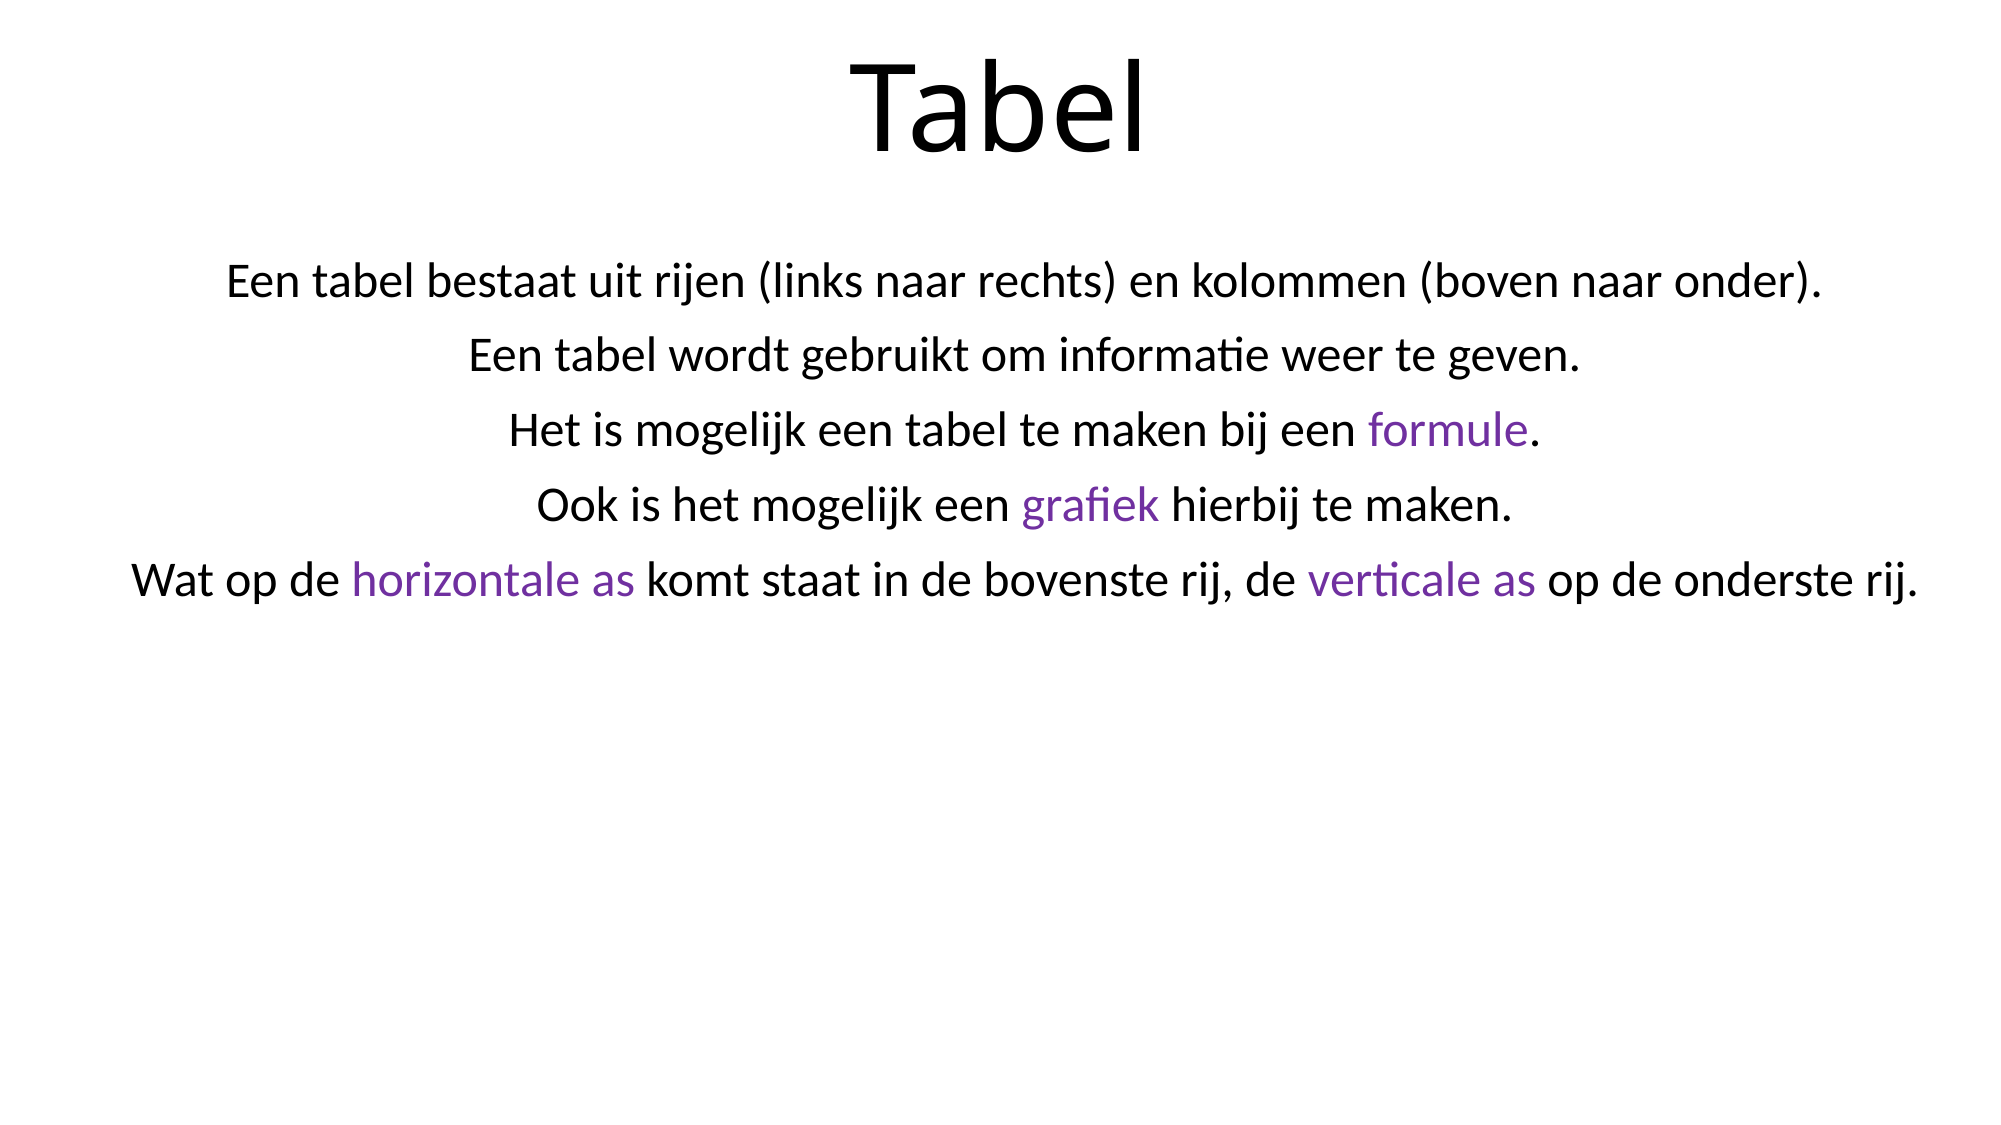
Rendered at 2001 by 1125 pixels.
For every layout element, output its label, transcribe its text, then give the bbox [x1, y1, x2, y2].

title Tabel [202, 38, 1798, 186]
text_box Een tabel bestaat uit rijen (links naar rechts) en kolommen (boven naar onder). Een tabel wordt gebruikt om informatie weer te geven. Het is mogelijk een tabel te maken bij een formule. Ook is het mogelijk een grafiek hierbij te maken. Wat op de horizontale as komt staat in de bovenste rij, de verticale as op de onderste rij. [102, 246, 1947, 662]
